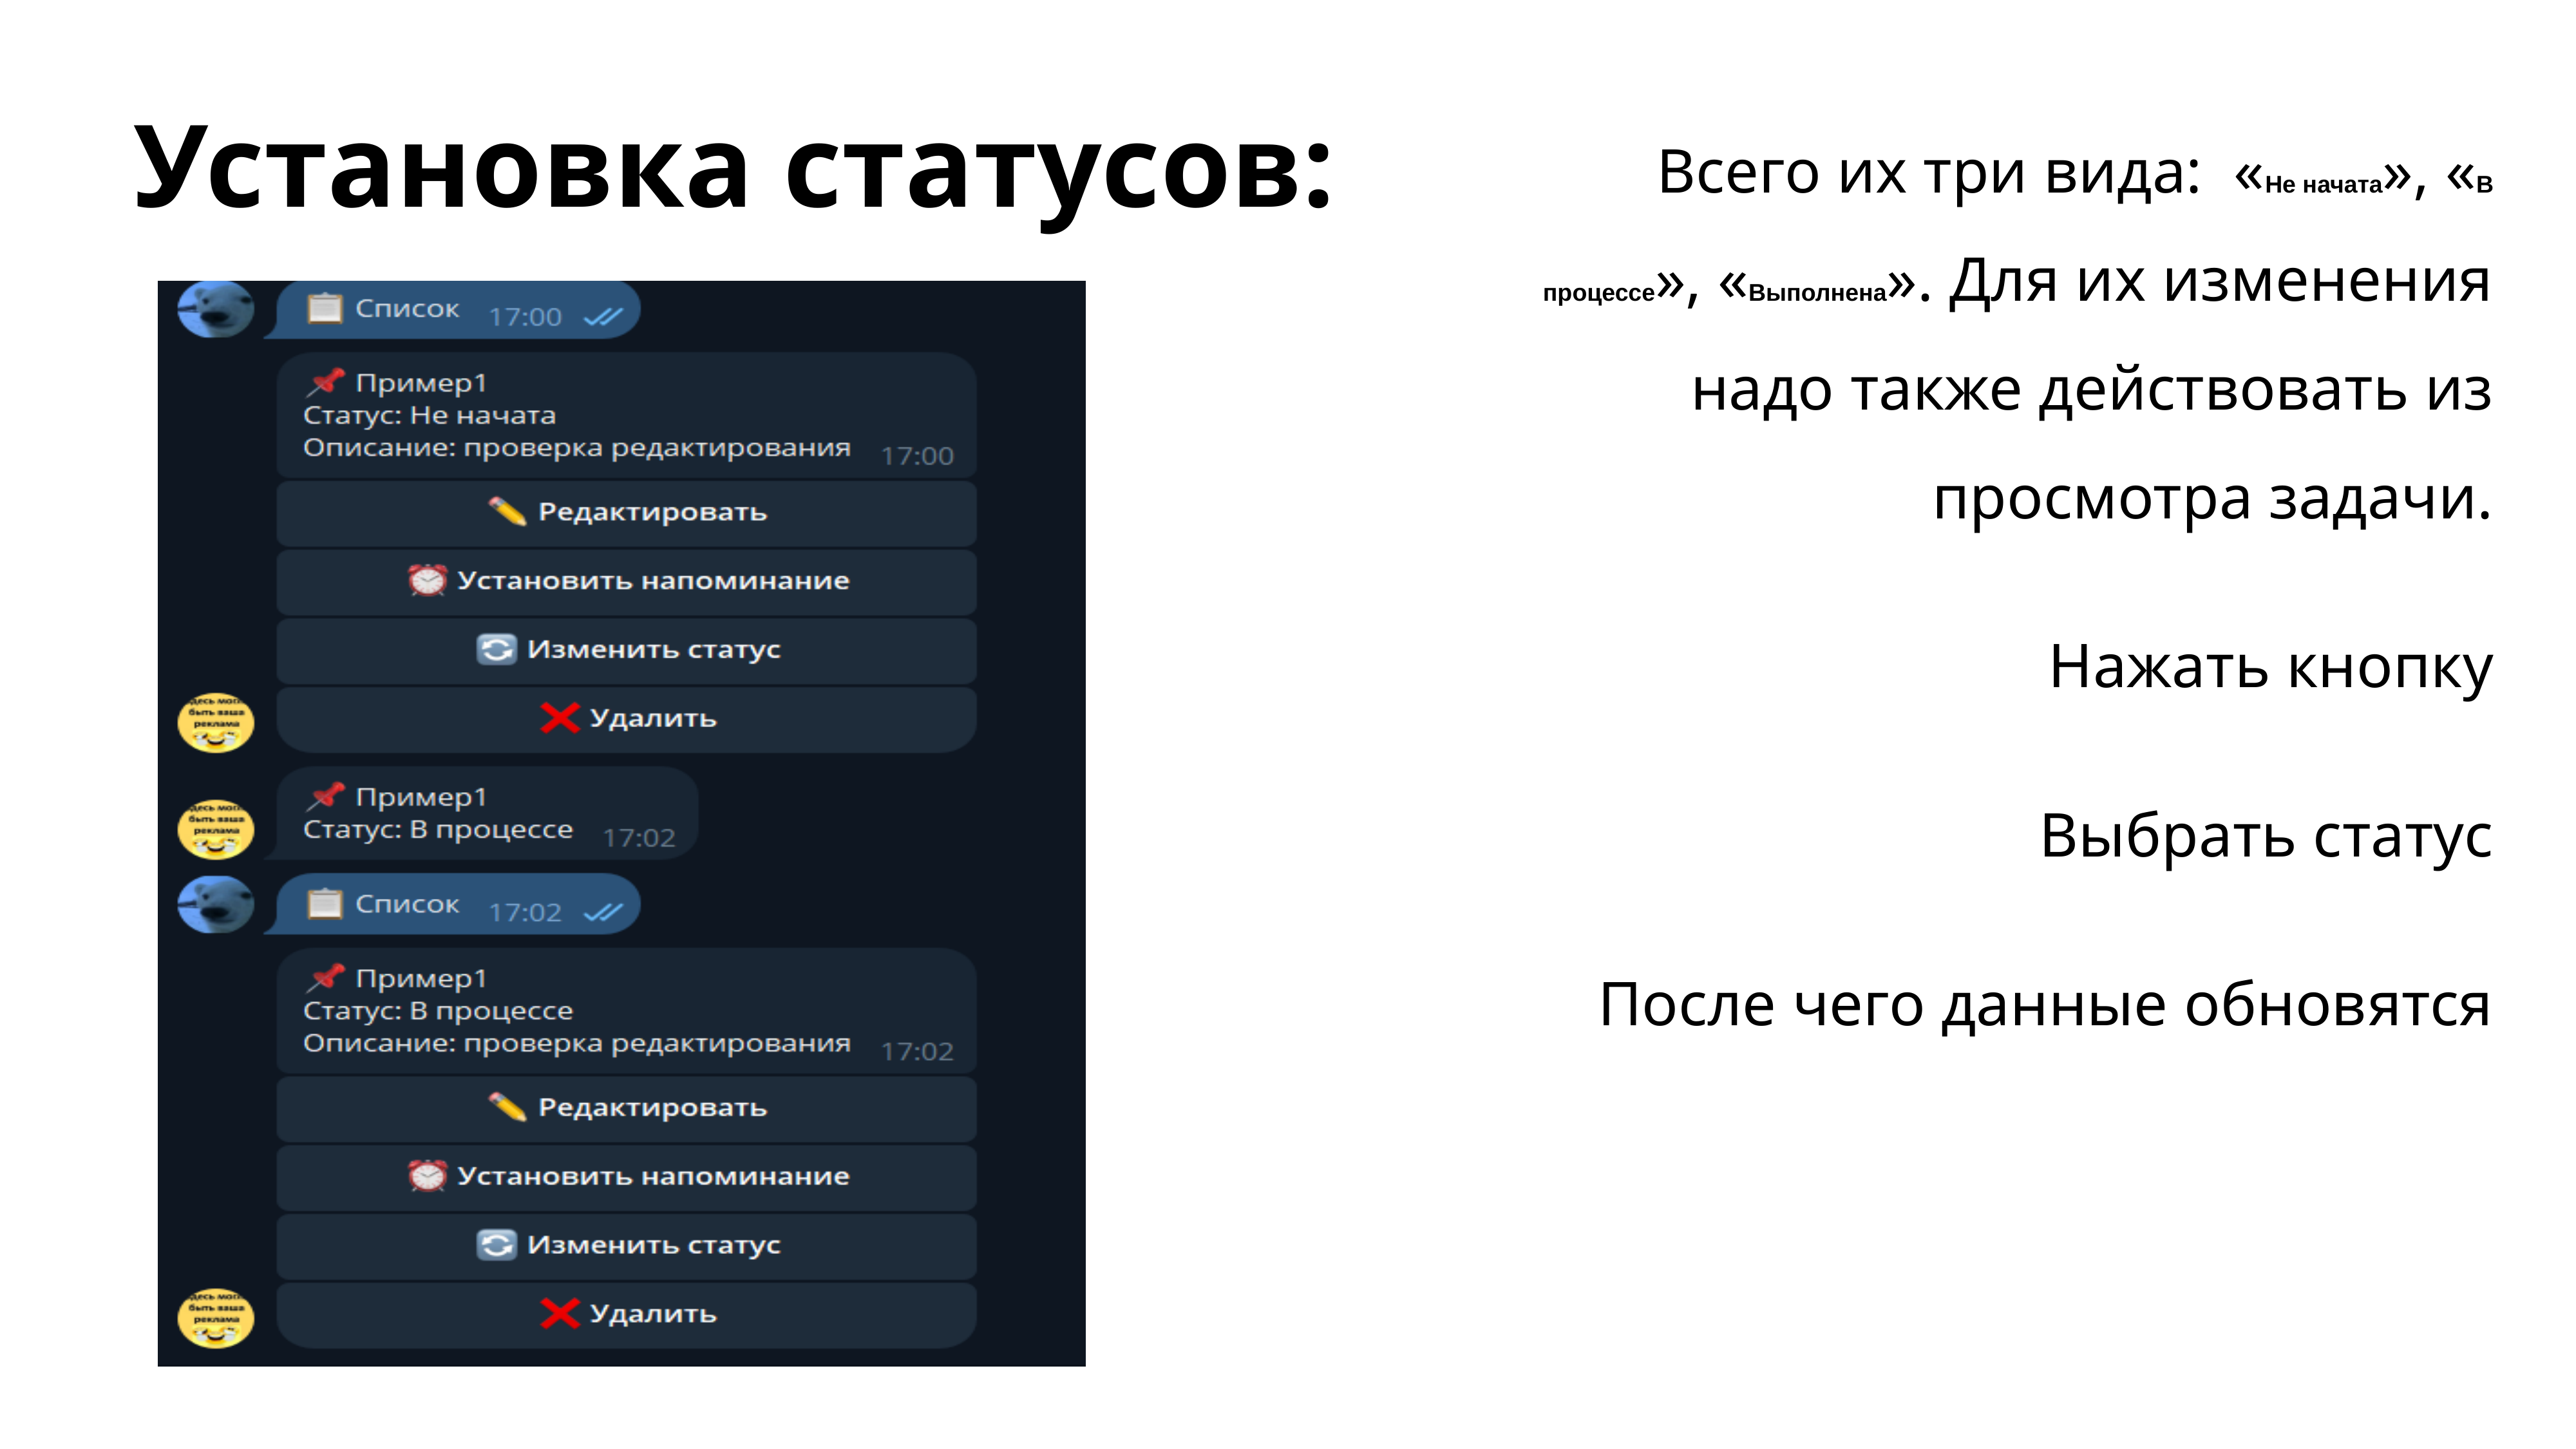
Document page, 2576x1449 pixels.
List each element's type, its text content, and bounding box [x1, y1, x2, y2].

title Установка статусов: [127, 114, 1527, 265]
picture [158, 281, 1086, 1367]
list Всего их три вида: «Не начата», «В процессе», «Выполнена». Для их изменения надо также действовать из просмотра задачи. Нажать кнопку Выбрать статус После чего данные обновятся [1527, 90, 2499, 1271]
